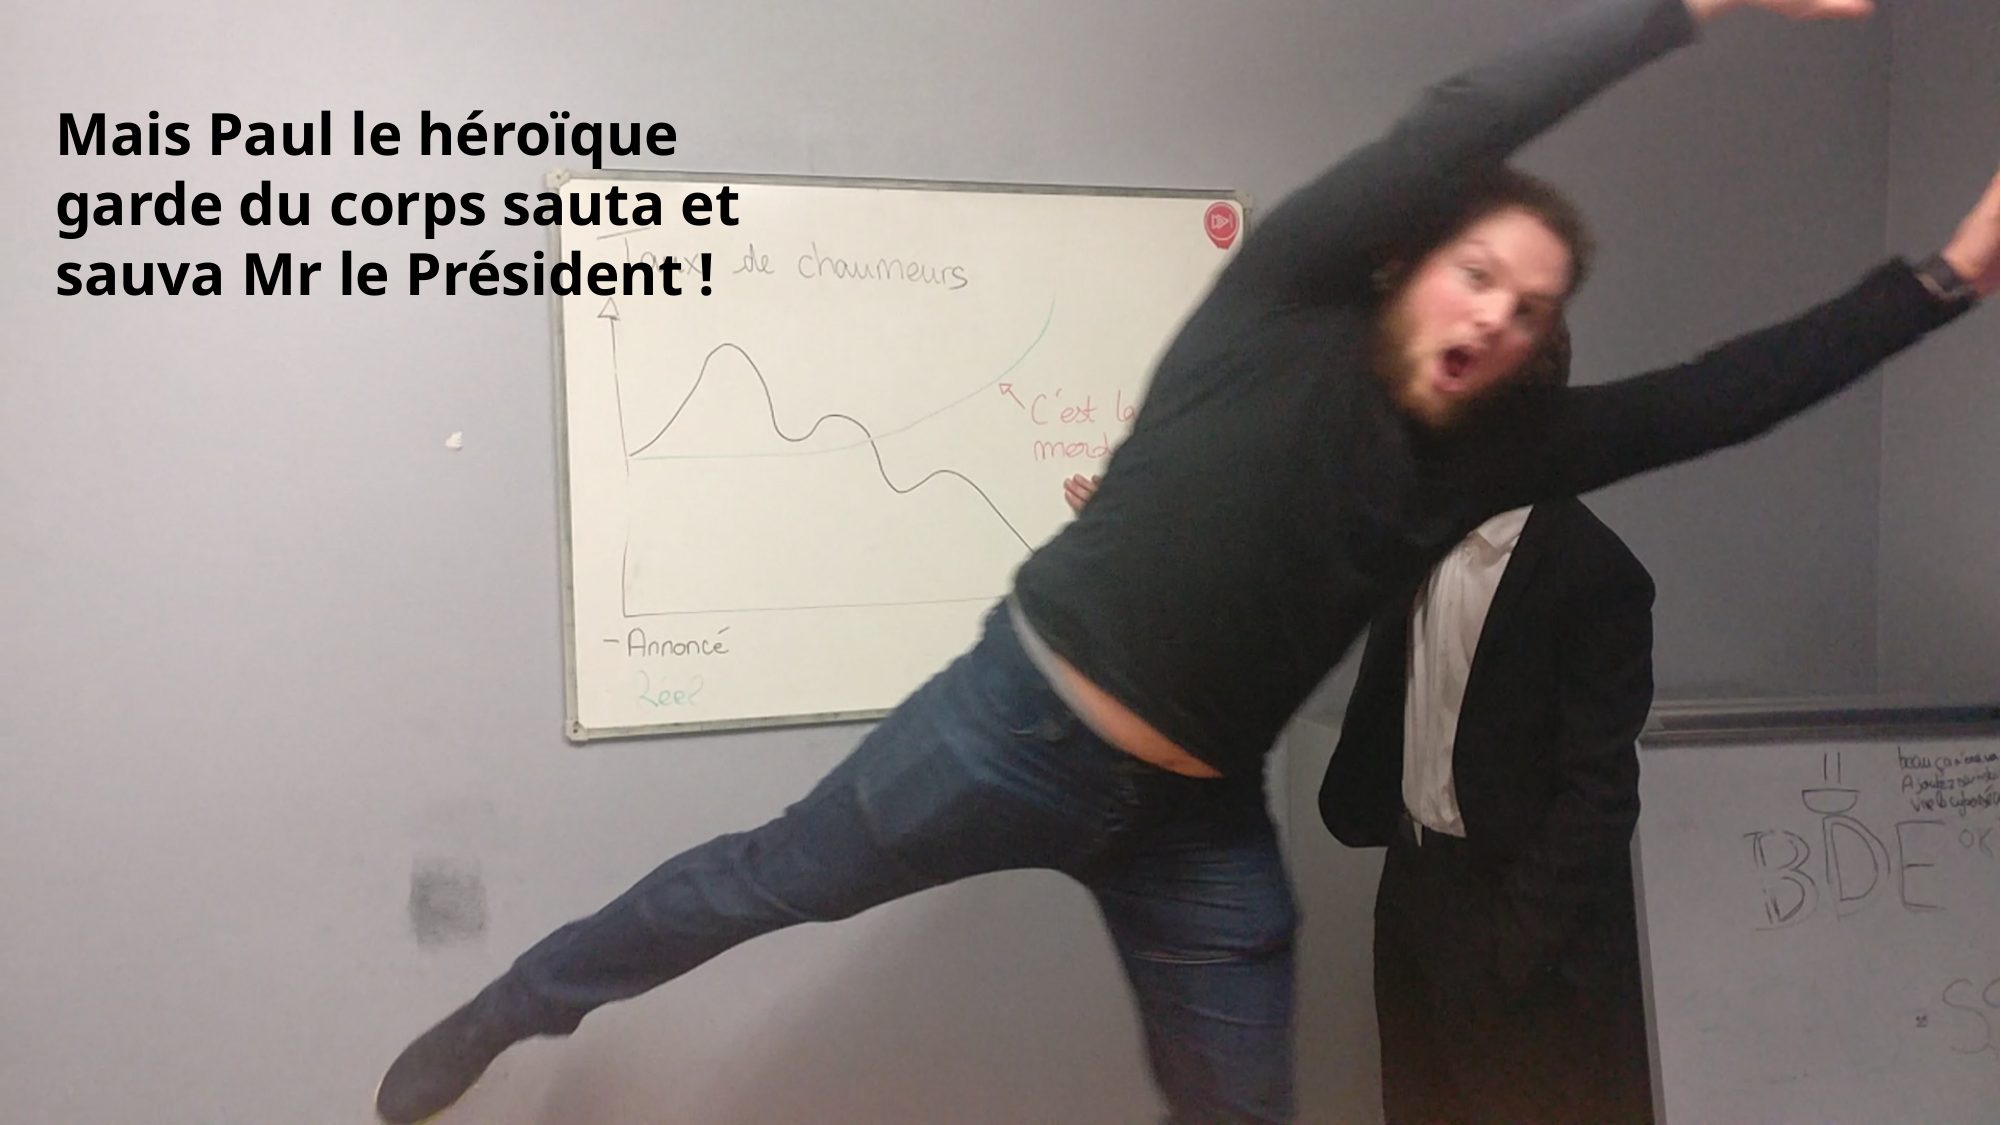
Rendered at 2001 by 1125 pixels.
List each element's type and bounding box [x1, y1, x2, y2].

list [0, 0, 2000, 1125]
